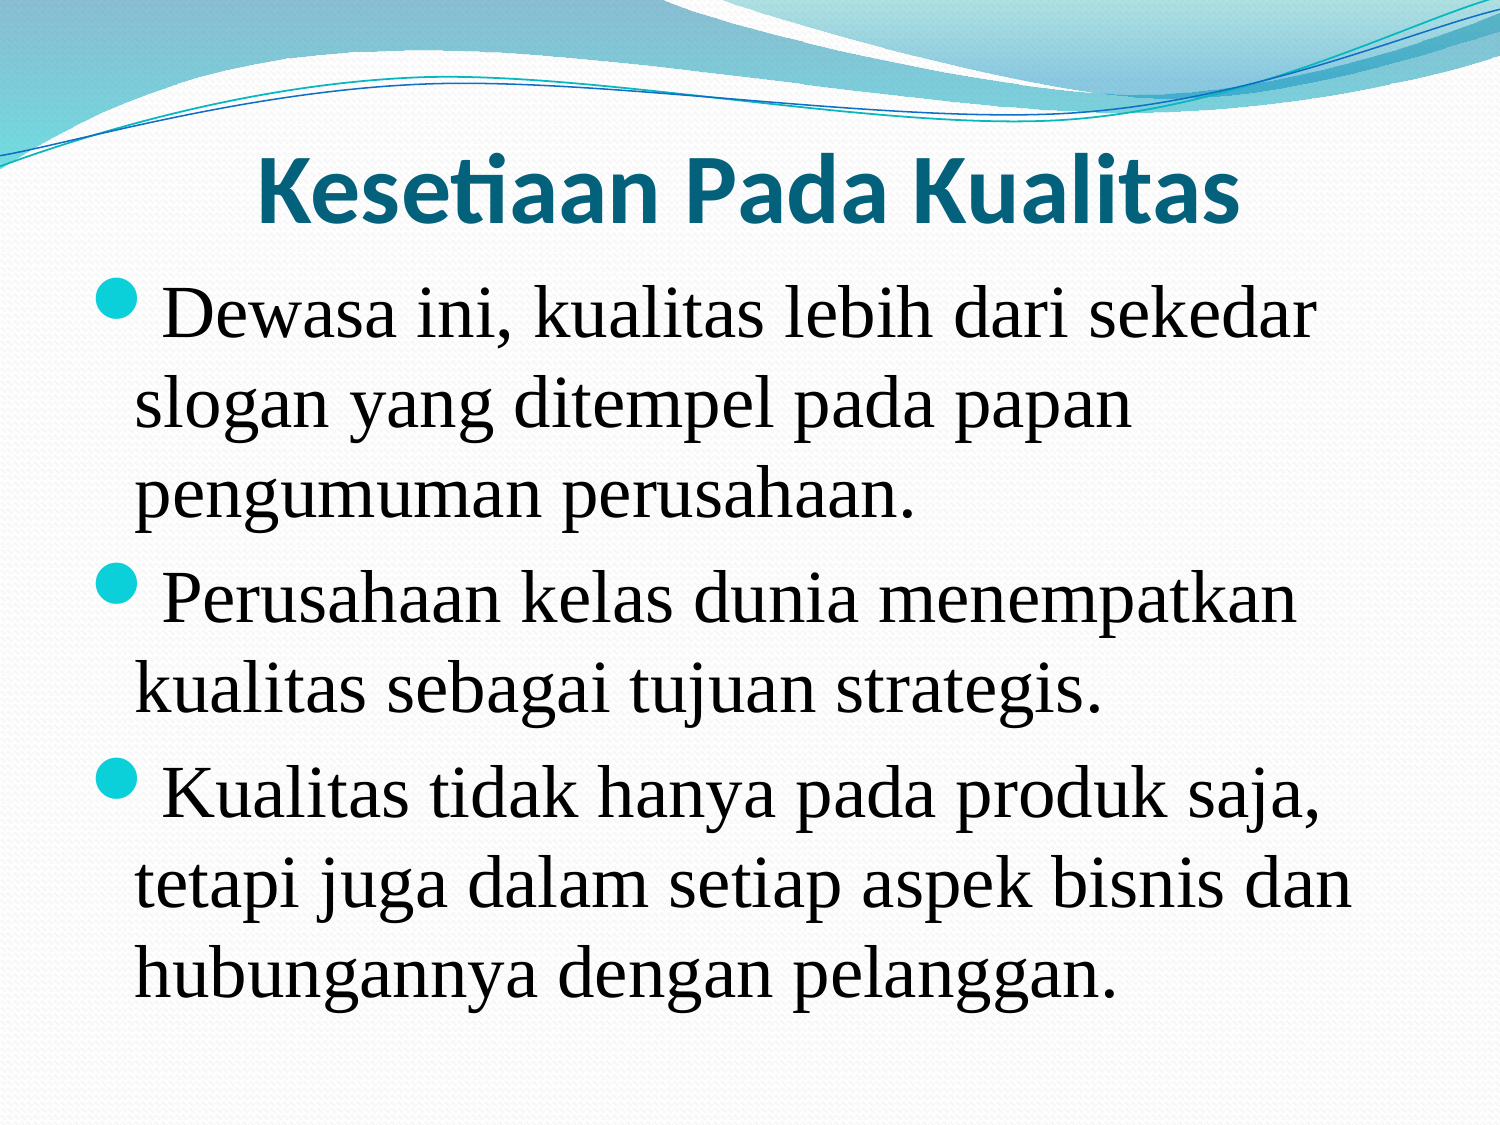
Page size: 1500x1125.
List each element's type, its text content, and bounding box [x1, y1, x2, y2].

list Dewasa ini, kualitas lebih dari sekedar slogan yang ditempel pada papan pengumuman perusahaan. Perusahaan kelas dunia menempatkan kualitas sebagai tujuan strategis. Kualitas tidak hanya pada produk saja, tetapi juga dalam setiap aspek bisnis dan hubungannya dengan pelanggan. [75, 255, 1459, 1038]
title Kesetiaan Pada Kualitas [75, 115, 1425, 244]
